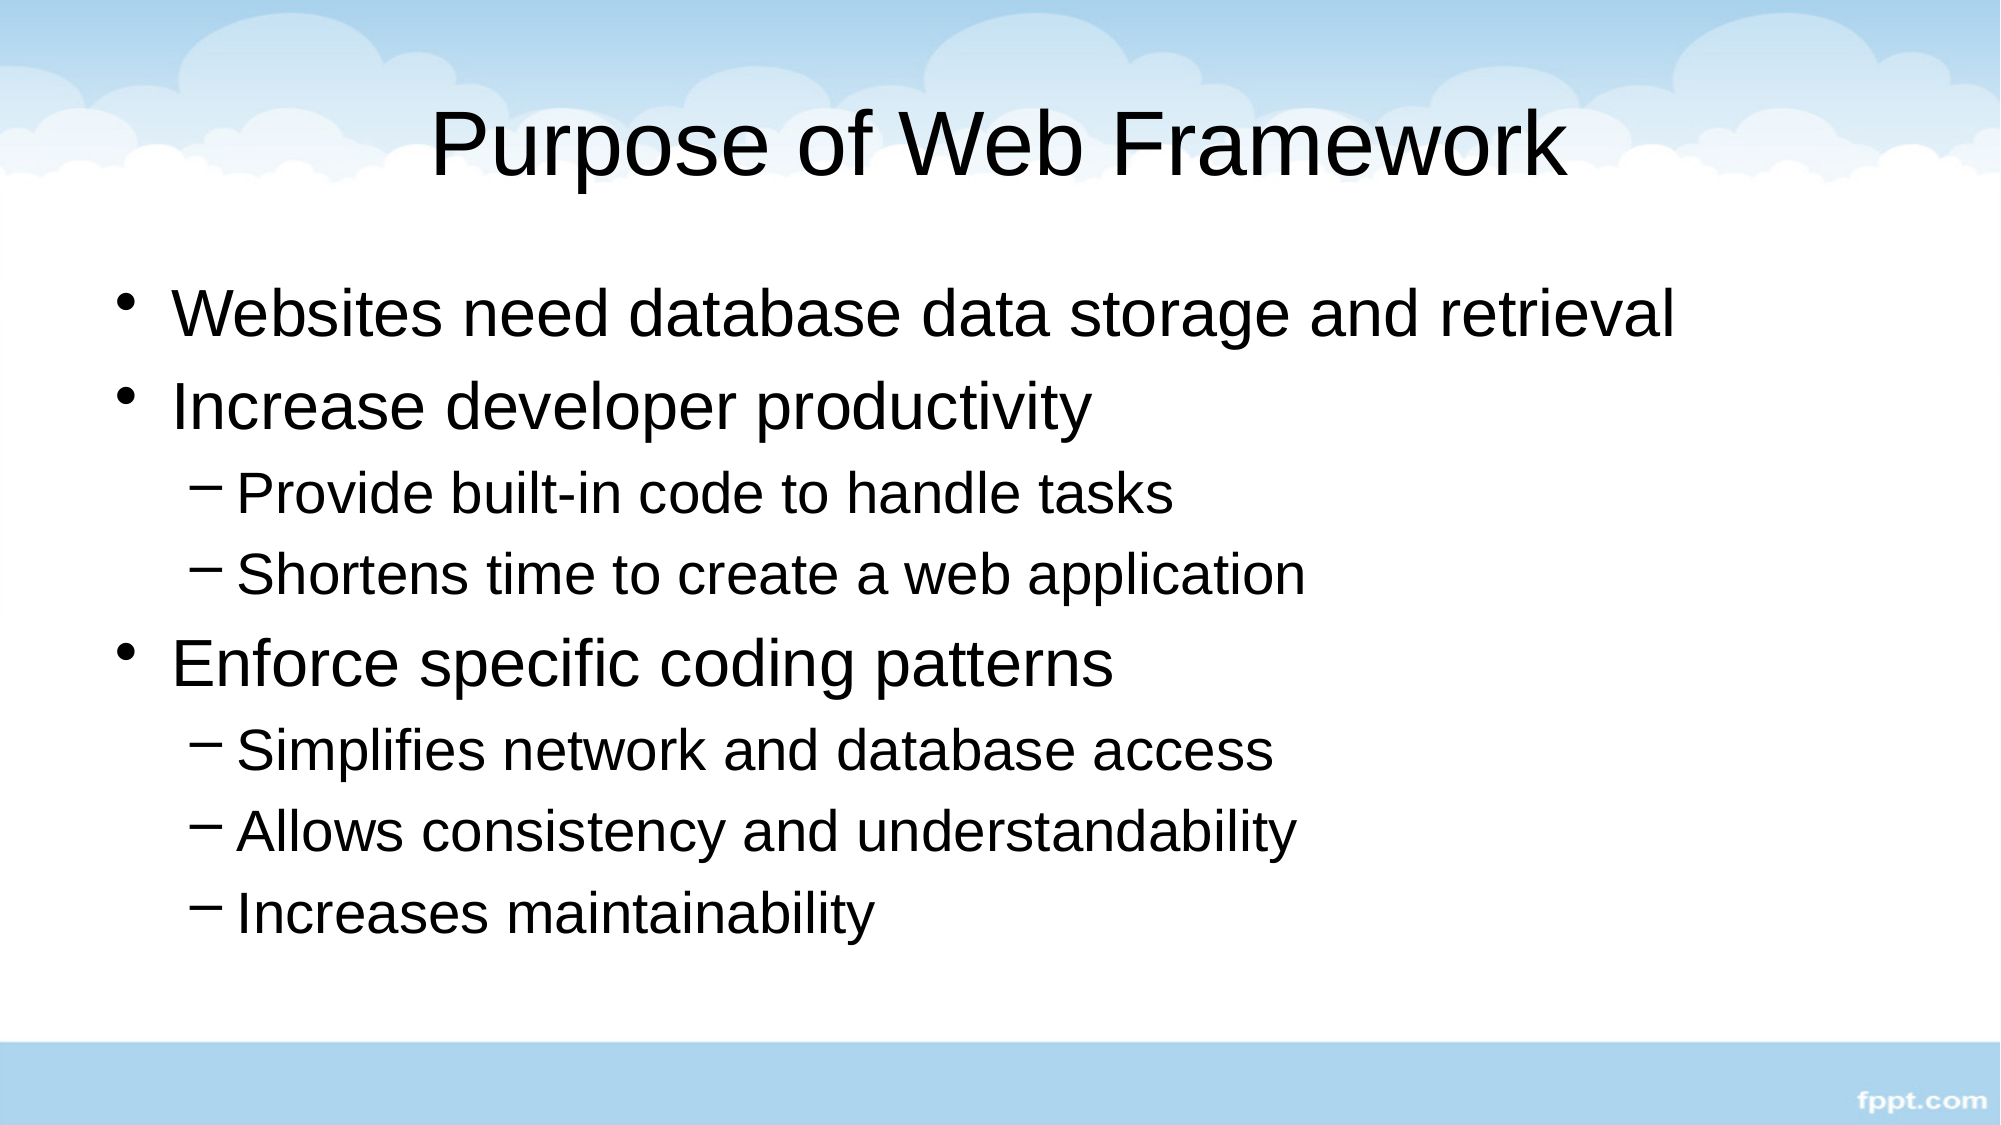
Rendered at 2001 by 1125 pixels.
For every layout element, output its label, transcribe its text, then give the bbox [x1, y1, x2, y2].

list Websites need database data storage and retrieval Increase developer productivity Provide built-in code to handle tasks Shortens time to create a web application Enforce specific coding patterns Simplifies network and database access Allows consistency and understandability Increases maintainability [99, 262, 1900, 1005]
title Purpose of Web Framework [99, 45, 1900, 233]
picture [0, 0, 2001, 1125]
